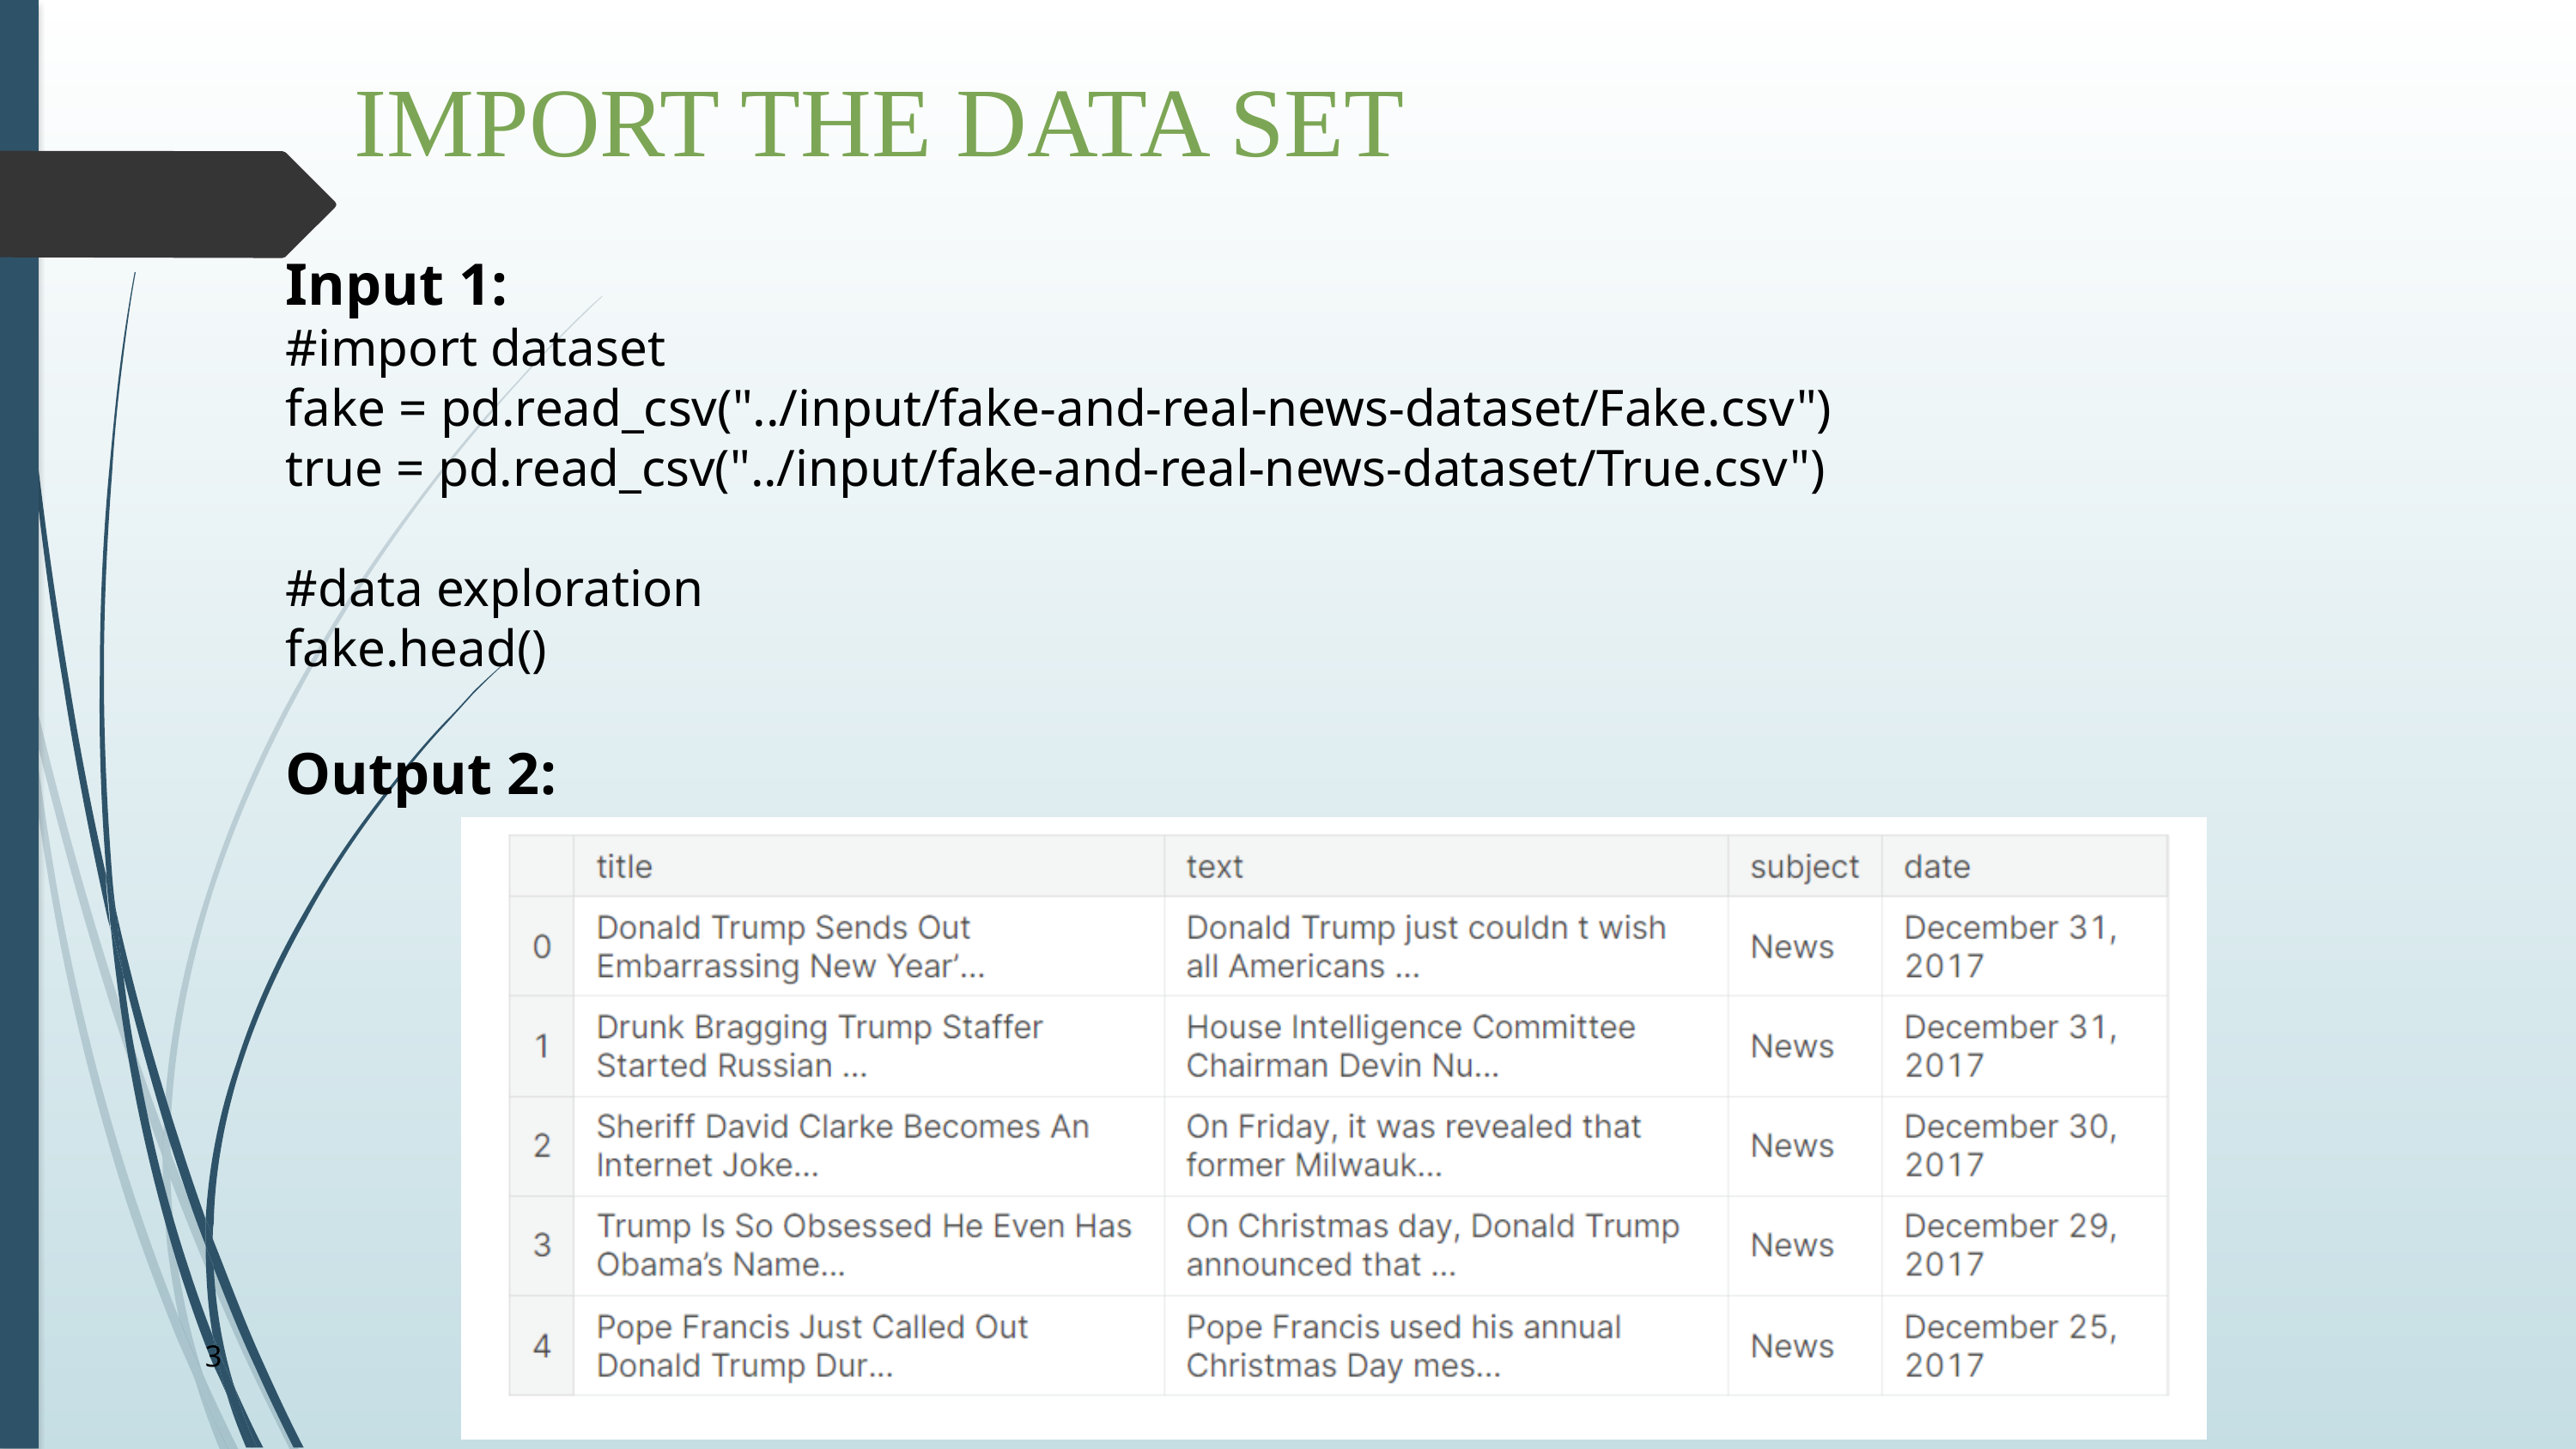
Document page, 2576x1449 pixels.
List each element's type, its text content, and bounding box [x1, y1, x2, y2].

text_box Input 1: #import dataset fake = pd.read_csv("../input/fake-and-real-news-dataset/Fake.csv") true = pd.read_csv("../input/fake-and-real-news-dataset/True.csv") #data exploration fake.head() Output 2: [273, 241, 2454, 812]
text_box IMPORT THE DATA SET [354, 70, 1969, 177]
text_box 3 [204, 1337, 316, 1373]
picture [461, 817, 2208, 1440]
